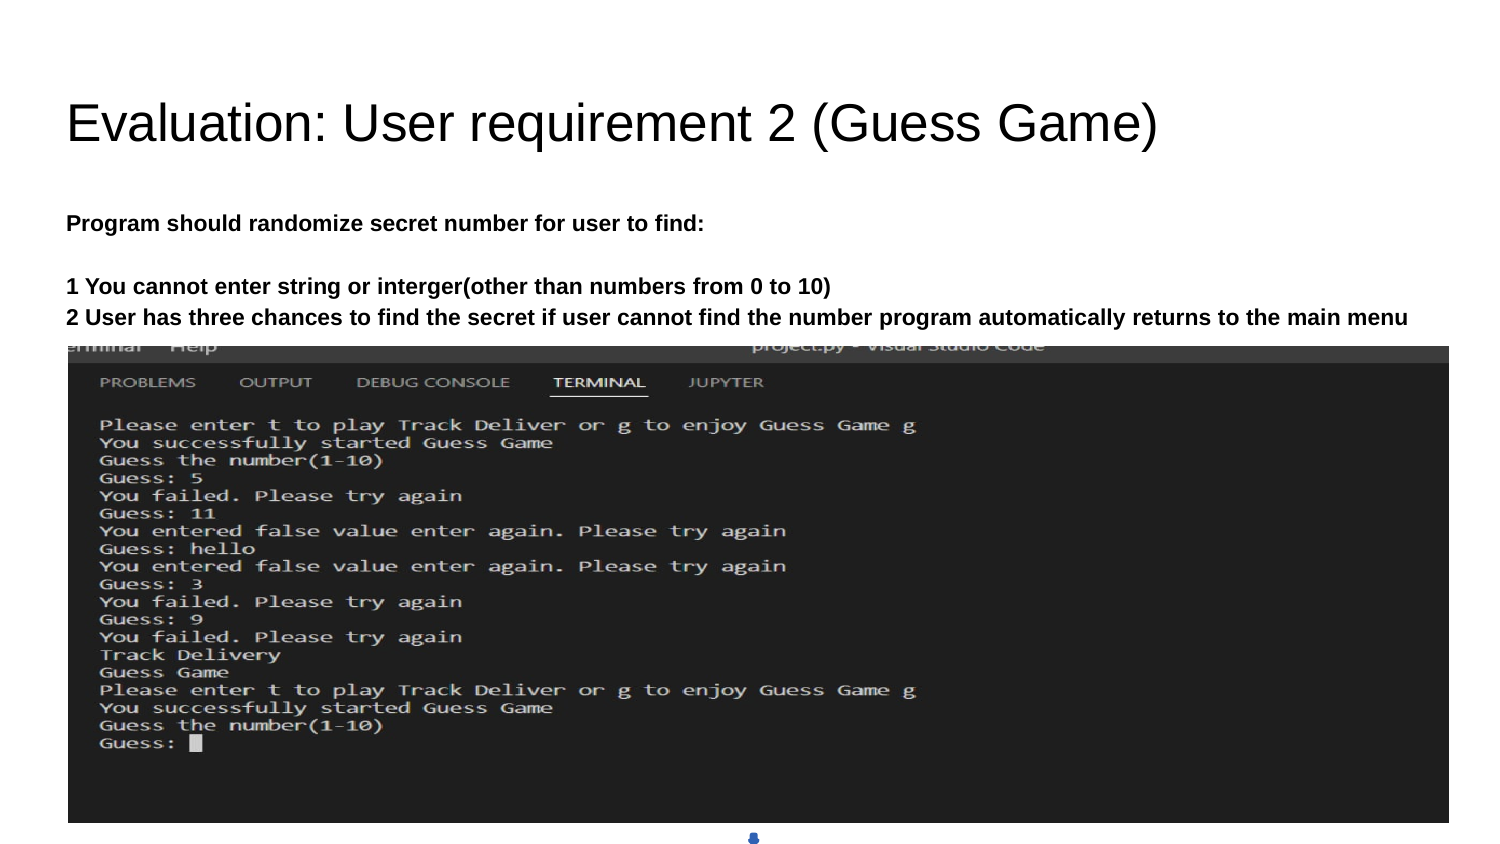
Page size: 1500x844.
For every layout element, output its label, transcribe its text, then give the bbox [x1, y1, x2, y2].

picture [68, 346, 1450, 823]
list Program should randomize secret number for user to find: 1 You cannot enter string or interger(other than numbers from 0 to 10) 2 User has three chances to find the secret if user cannot find the number program automatically returns to the main menu [51, 189, 1449, 450]
text_box [748, 832, 760, 844]
title Evaluation: User requirement 2 (Guess Game) [51, 72, 1449, 167]
